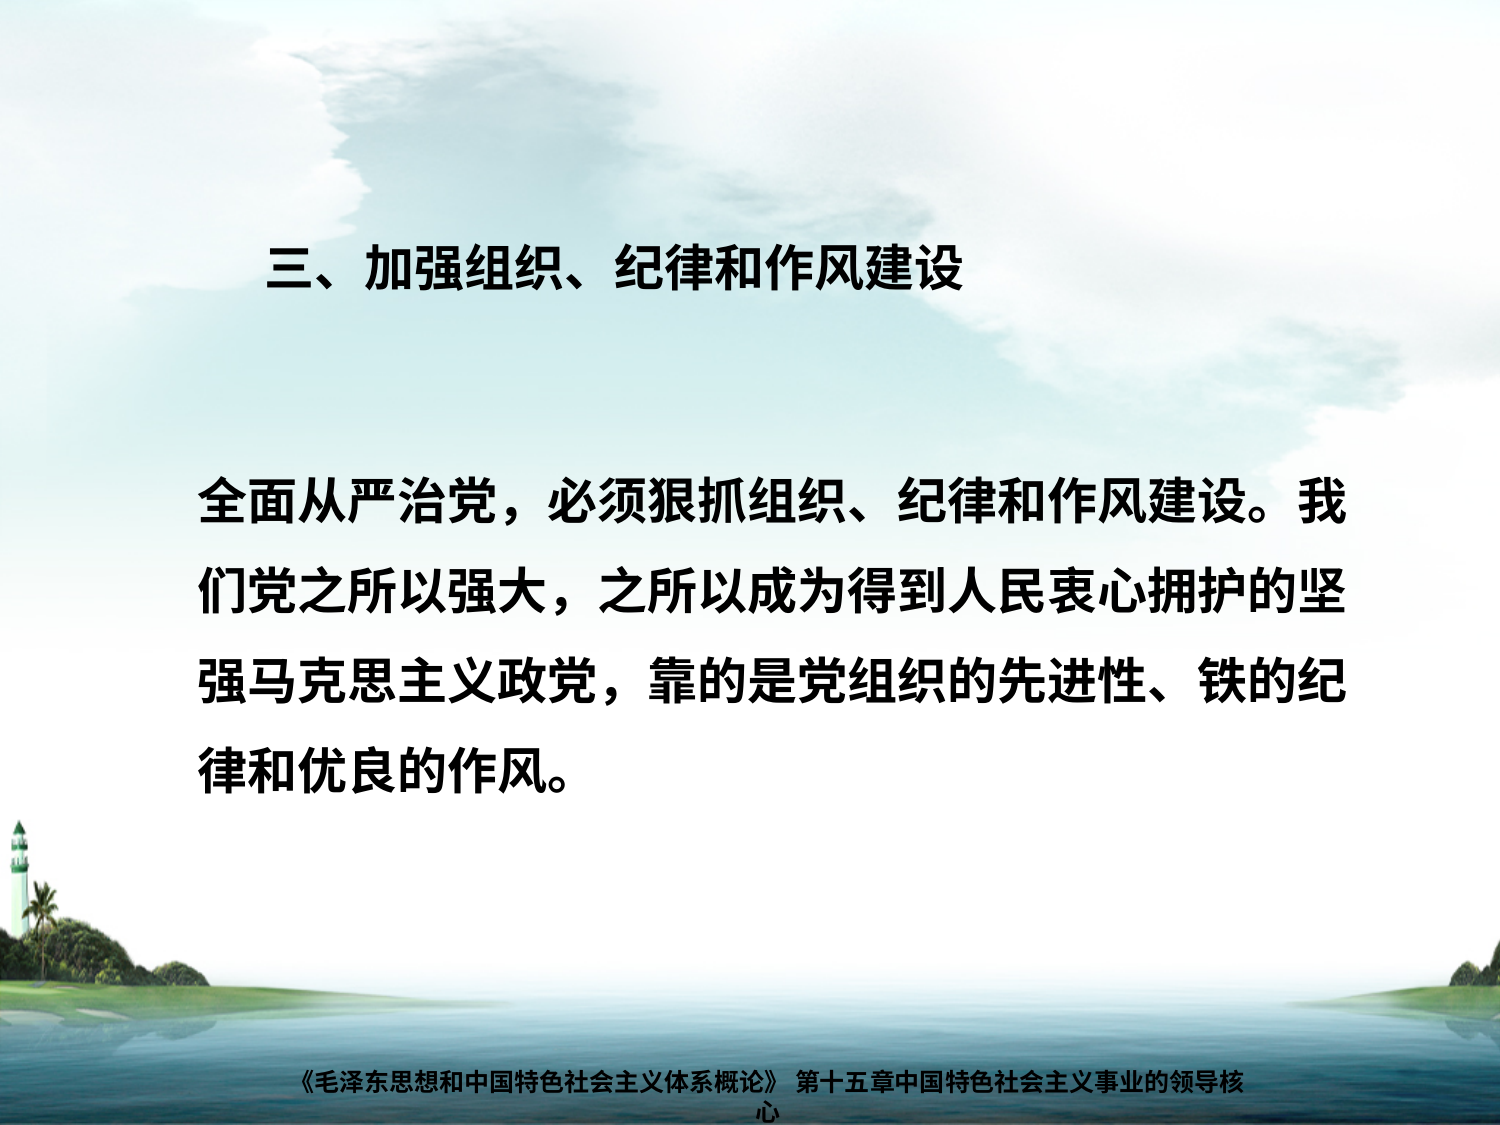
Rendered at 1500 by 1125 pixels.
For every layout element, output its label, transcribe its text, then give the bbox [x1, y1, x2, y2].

picture [0, 0, 1500, 1125]
footer 《毛泽东思想和中国特色社会主义体系概论》 第十五章中国特色社会主义事业的领导核心 [265, 1058, 1271, 1125]
text_box 全面从严治党，必须狠抓组织、纪律和作风建设。我们党之所以强大，之所以成为得到人民衷心拥护的坚强马克思主义政党，靠的是党组织的先进性、铁的纪律和优良的作风。 [182, 432, 1365, 808]
text_box 三、加强组织、纪律和作风建设 [249, 229, 980, 304]
